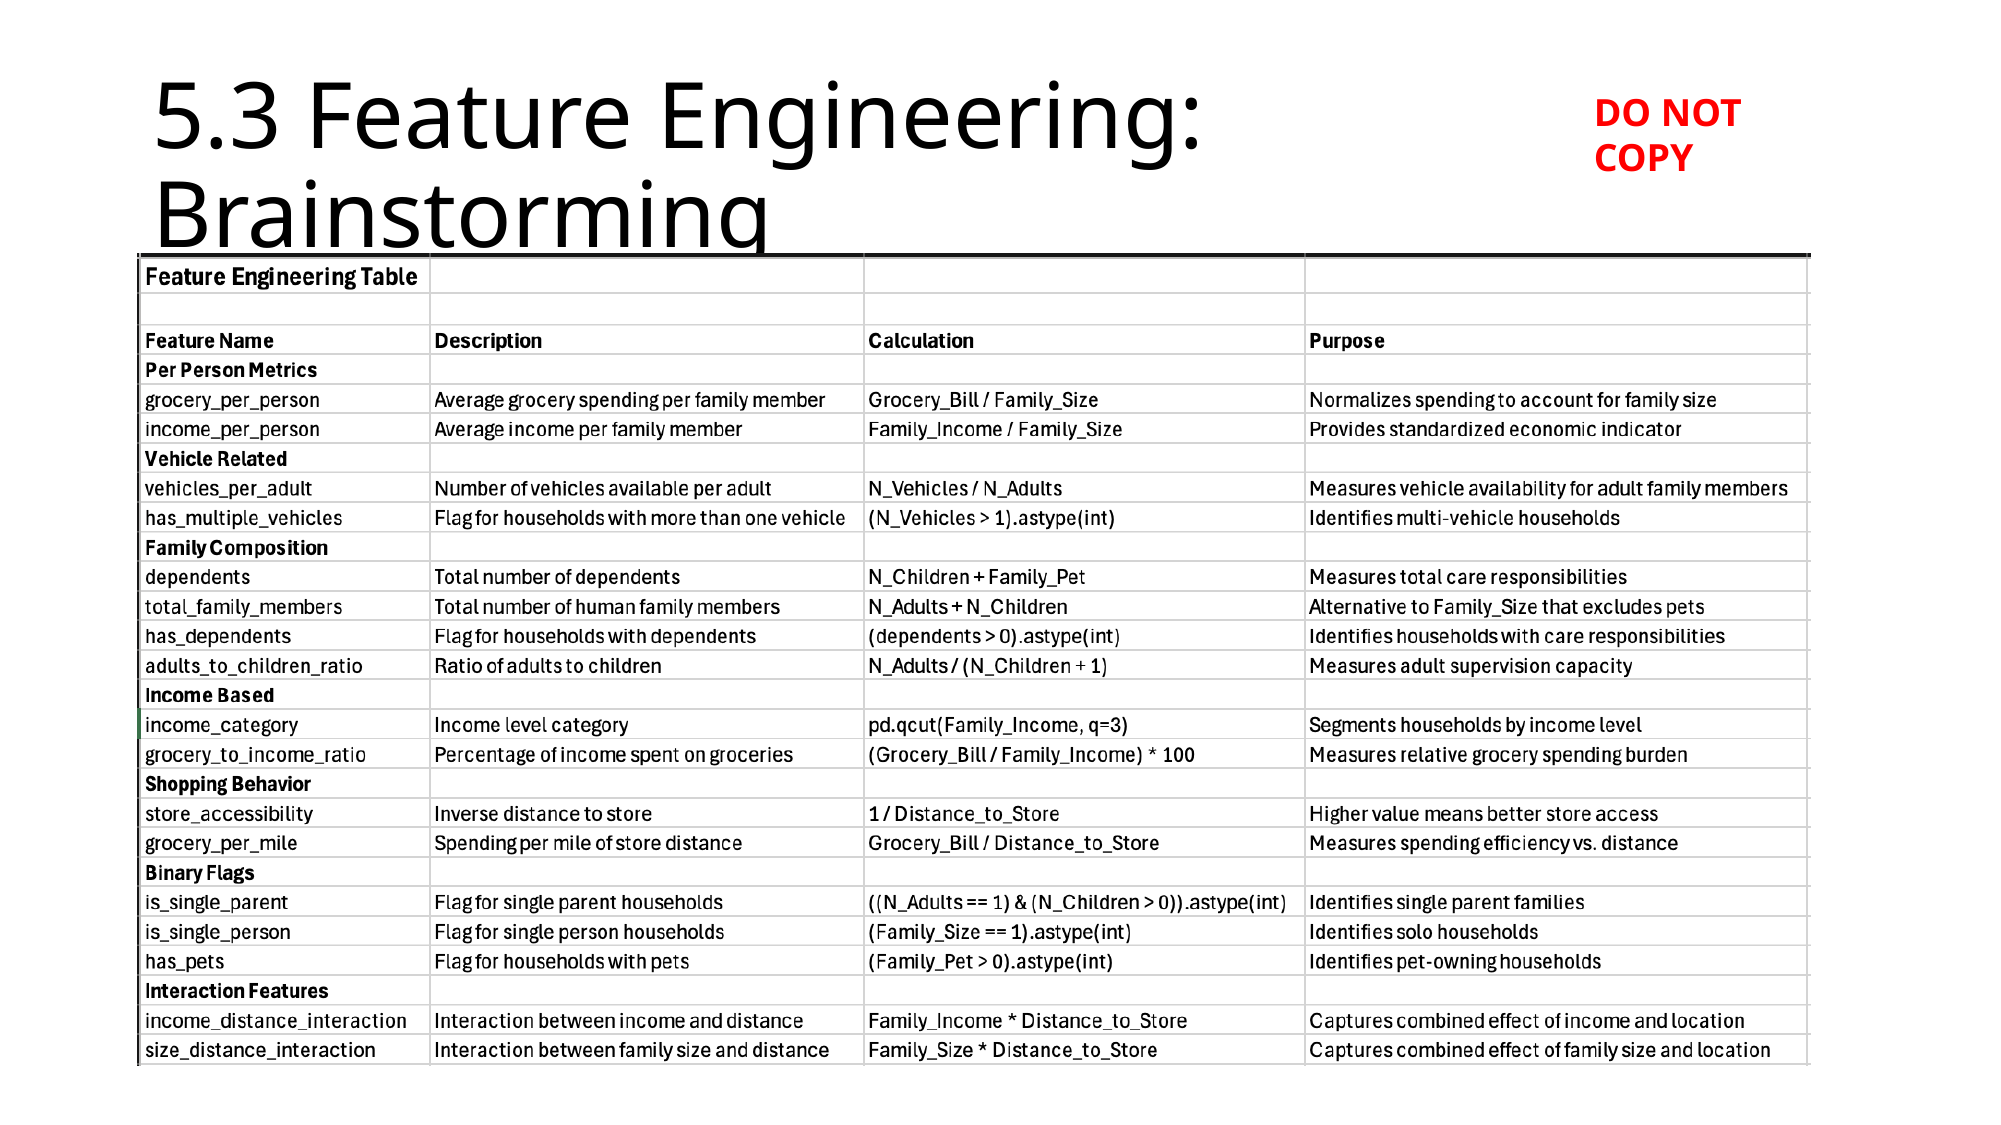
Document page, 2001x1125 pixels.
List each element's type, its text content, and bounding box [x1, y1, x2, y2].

picture [136, 252, 1812, 1066]
title 5.3 Feature Engineering: Brainstorming [137, 59, 1863, 278]
